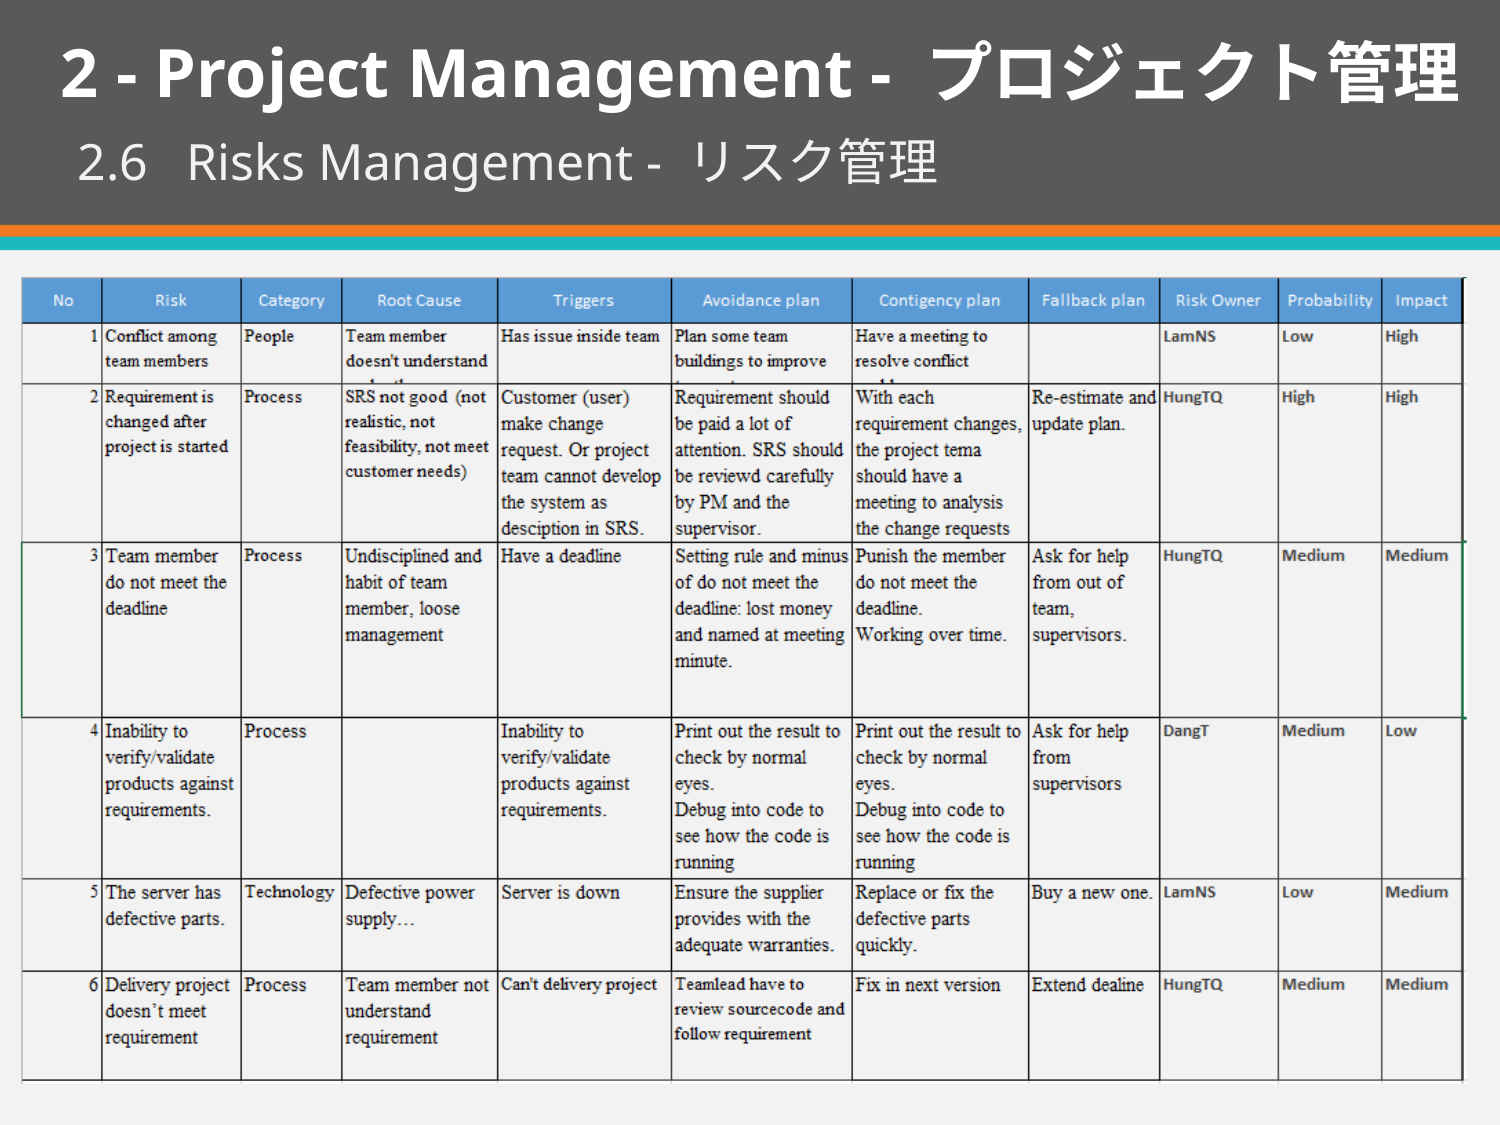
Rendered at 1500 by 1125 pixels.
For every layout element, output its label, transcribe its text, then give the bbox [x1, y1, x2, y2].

picture [20, 277, 1467, 1084]
list 2.6 Risks Management - リスク管理 [62, 129, 1500, 209]
text_box 2 - Project Management - プロジェクト管理 [45, 23, 1500, 119]
